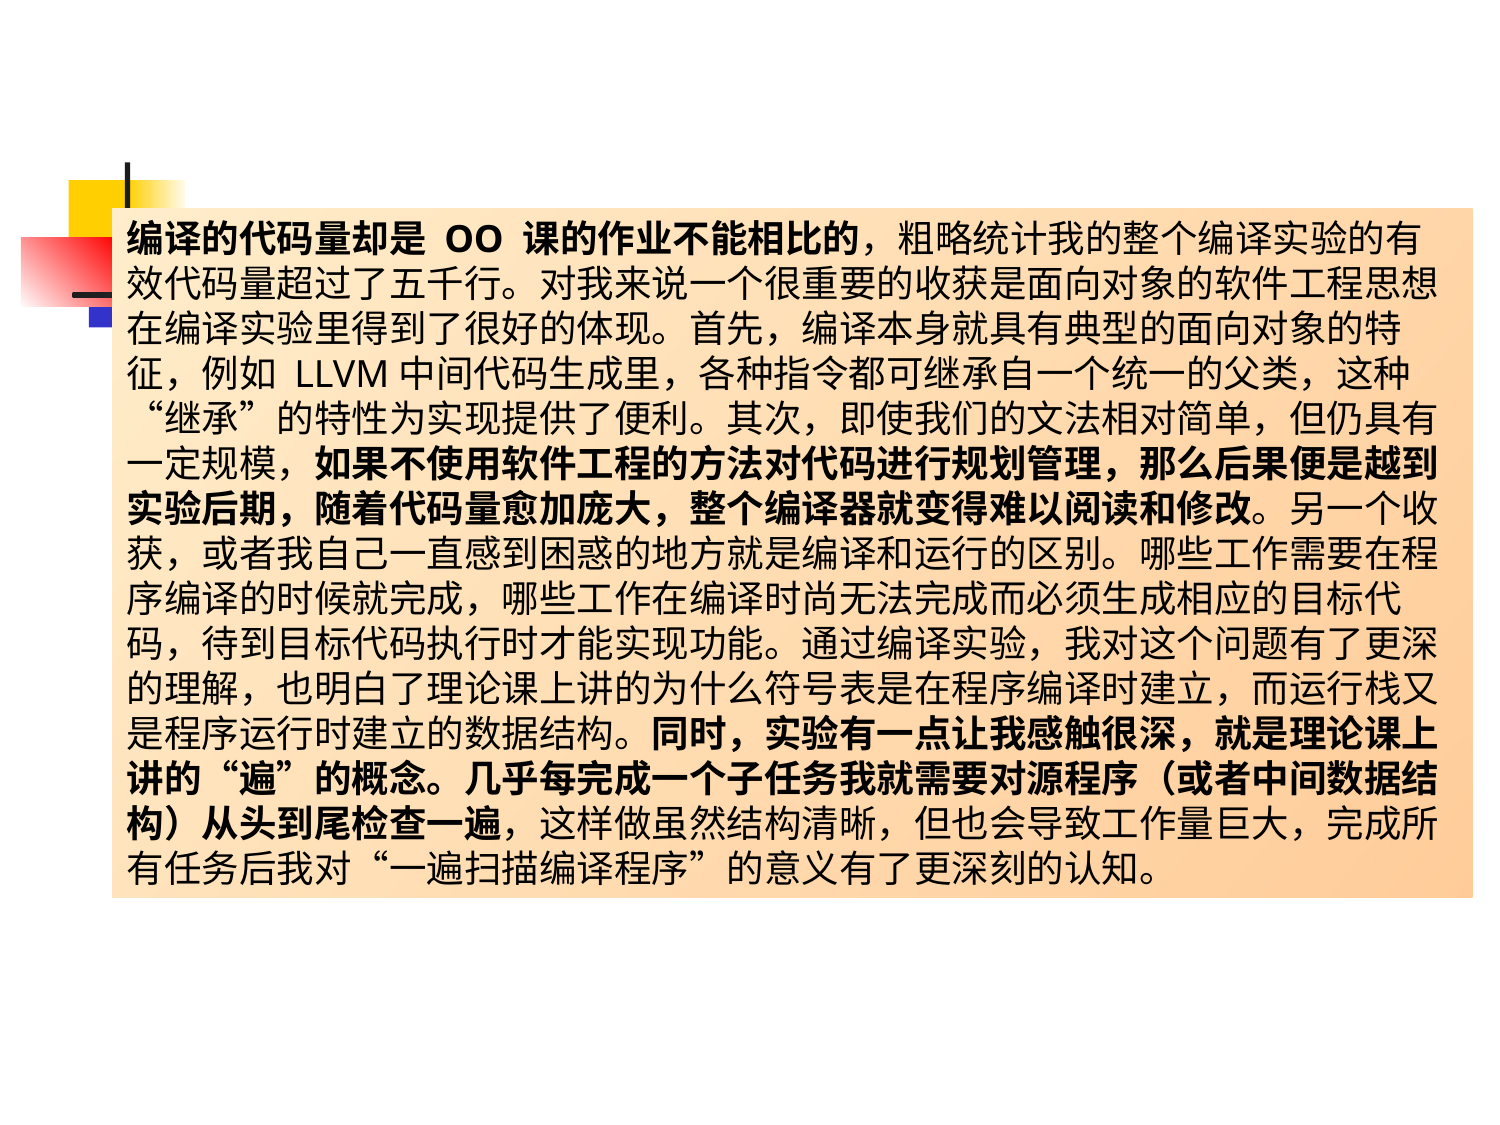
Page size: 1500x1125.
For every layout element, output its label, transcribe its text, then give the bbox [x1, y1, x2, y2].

text_box 编译的代码量却是 OO 课的作业不能相比的，粗略统计我的整个编译实验的有效代码量超过了五千行。对我来说一个很重要的收获是面向对象的软件工程思想在编译实验里得到了很好的体现。首先，编译本身就具有典型的面向对象的特征，例如 LLVM中间代码生成里，各种指令都可继承自一个统一的父类，这种“继承”的特性为实现提供了便利。其次，即使我们的文法相对简单，但仍具有一定规模，如果不使用软件工程的方法对代码进行规划管理，那么后果便是越到实验后期，随着代码量愈加庞大，整个编译器就变得难以阅读和修改。另一个收获，或者我自己一直感到困惑的地方就是编译和运行的区别。哪些工作需要在程序编译的时候就完成，哪些工作在编译时尚无法完成而必须生成相应的目标代码，待到目标代码执行时才能实现功能。通过编译实验，我对这个问题有了更深的理解，也明白了理论课上讲的为什么符号表是在程序编译时建立，而运行栈又是程序运行时建立的数据结构。同时，实验有一点让我感触很深，就是理论课上讲的“遍”的概念。几乎每完成一个子任务我就需要对源程序（或者中间数据结构）从头到尾检查一遍，这样做虽然结构清晰，但也会导致工作量巨大，完成所有任务后我对“一遍扫描编译程序”的意义有了更深刻的认知。 [112, 208, 1473, 898]
